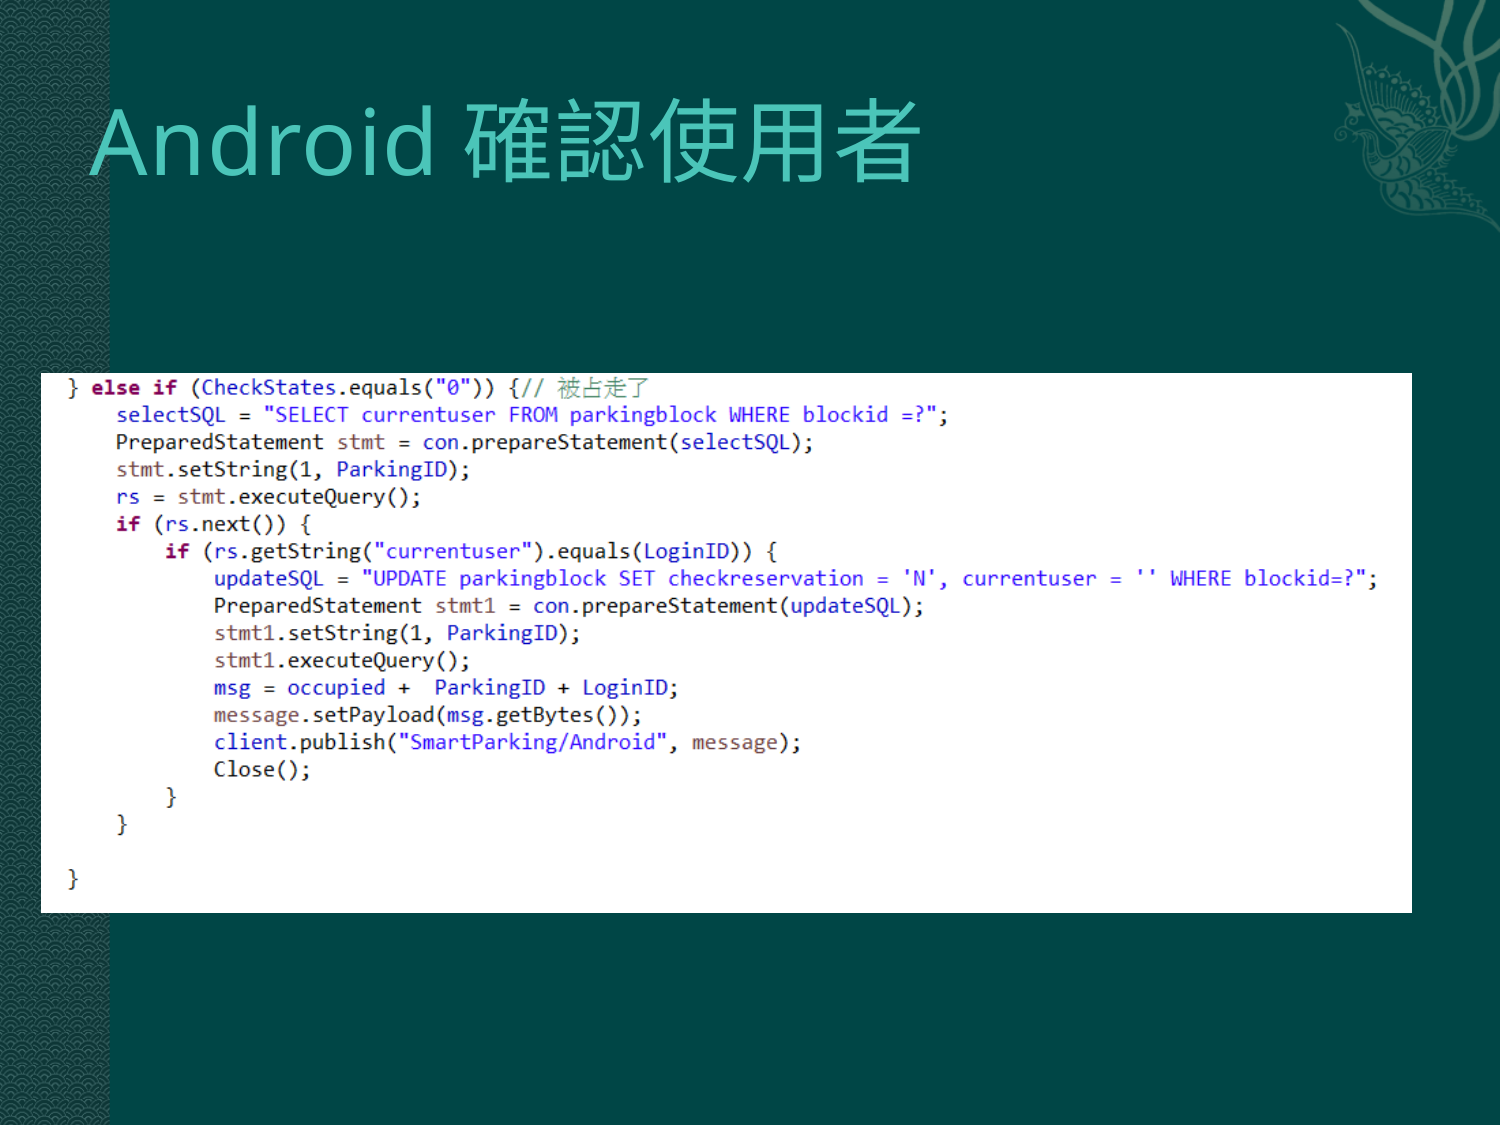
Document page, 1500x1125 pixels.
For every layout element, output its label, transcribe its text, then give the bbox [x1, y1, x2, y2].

picture [0, 0, 1413, 1125]
title Android確認使用者 [75, 45, 1351, 233]
